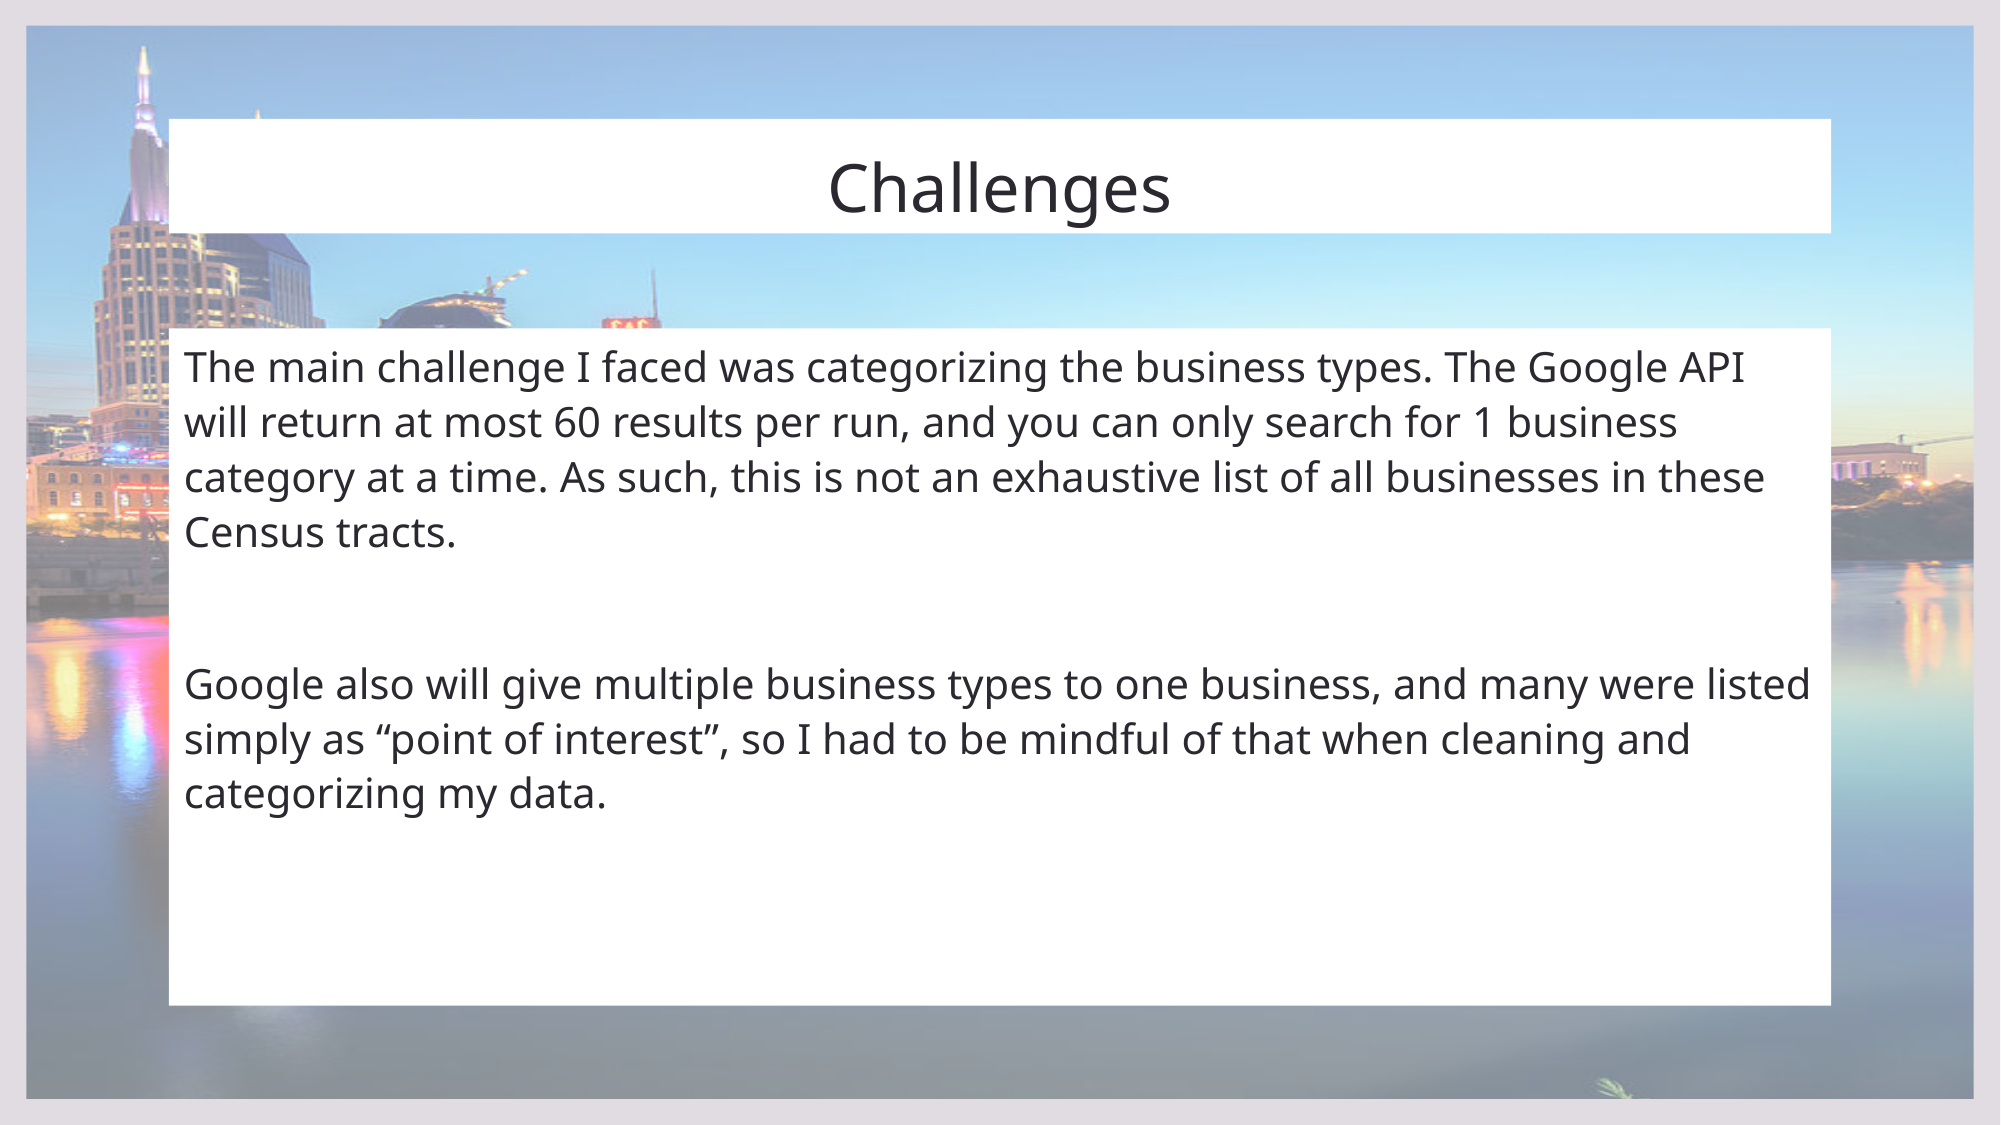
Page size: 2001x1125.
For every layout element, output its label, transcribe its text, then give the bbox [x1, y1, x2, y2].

title Challenges [168, 118, 1832, 234]
list The main challenge I faced was categorizing the business types. The Google API will return at most 60 results per run, and you can only search for 1 business category at a time. As such, this is not an exhaustive list of all businesses in these Census tracts. Google also will give multiple business types to one business, and many were listed simply as “point of interest”, so I had to be mindful of that when cleaning and categorizing my data. [168, 328, 1832, 1006]
